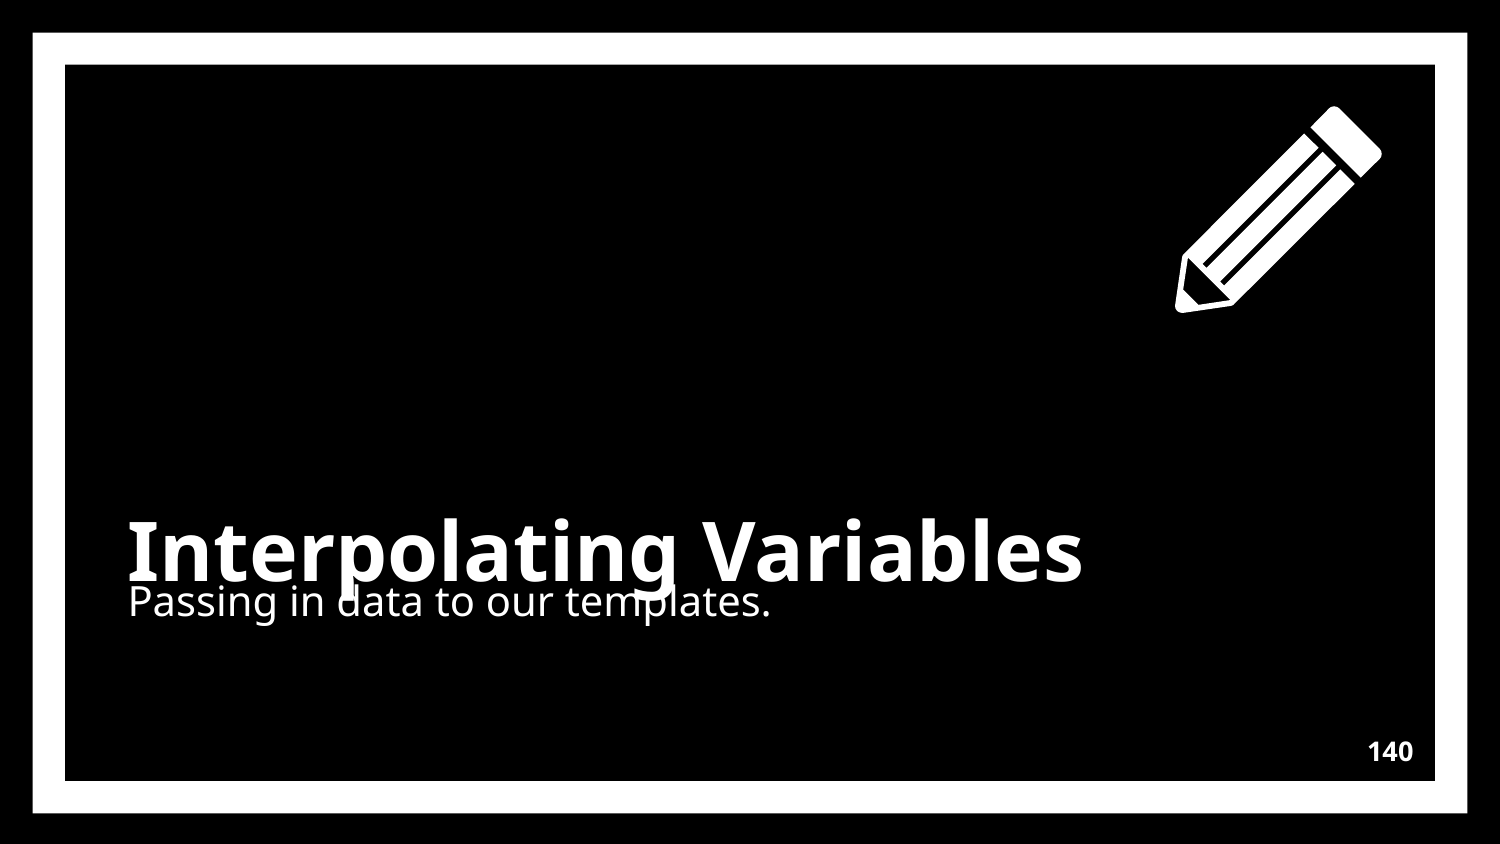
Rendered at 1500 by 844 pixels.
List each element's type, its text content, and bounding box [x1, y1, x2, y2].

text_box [1174, 105, 1383, 314]
title Interpolating Variables [112, 422, 1129, 559]
subtitle Passing in data to our templates. [112, 559, 1311, 689]
slide_number 140 [1338, 720, 1429, 786]
